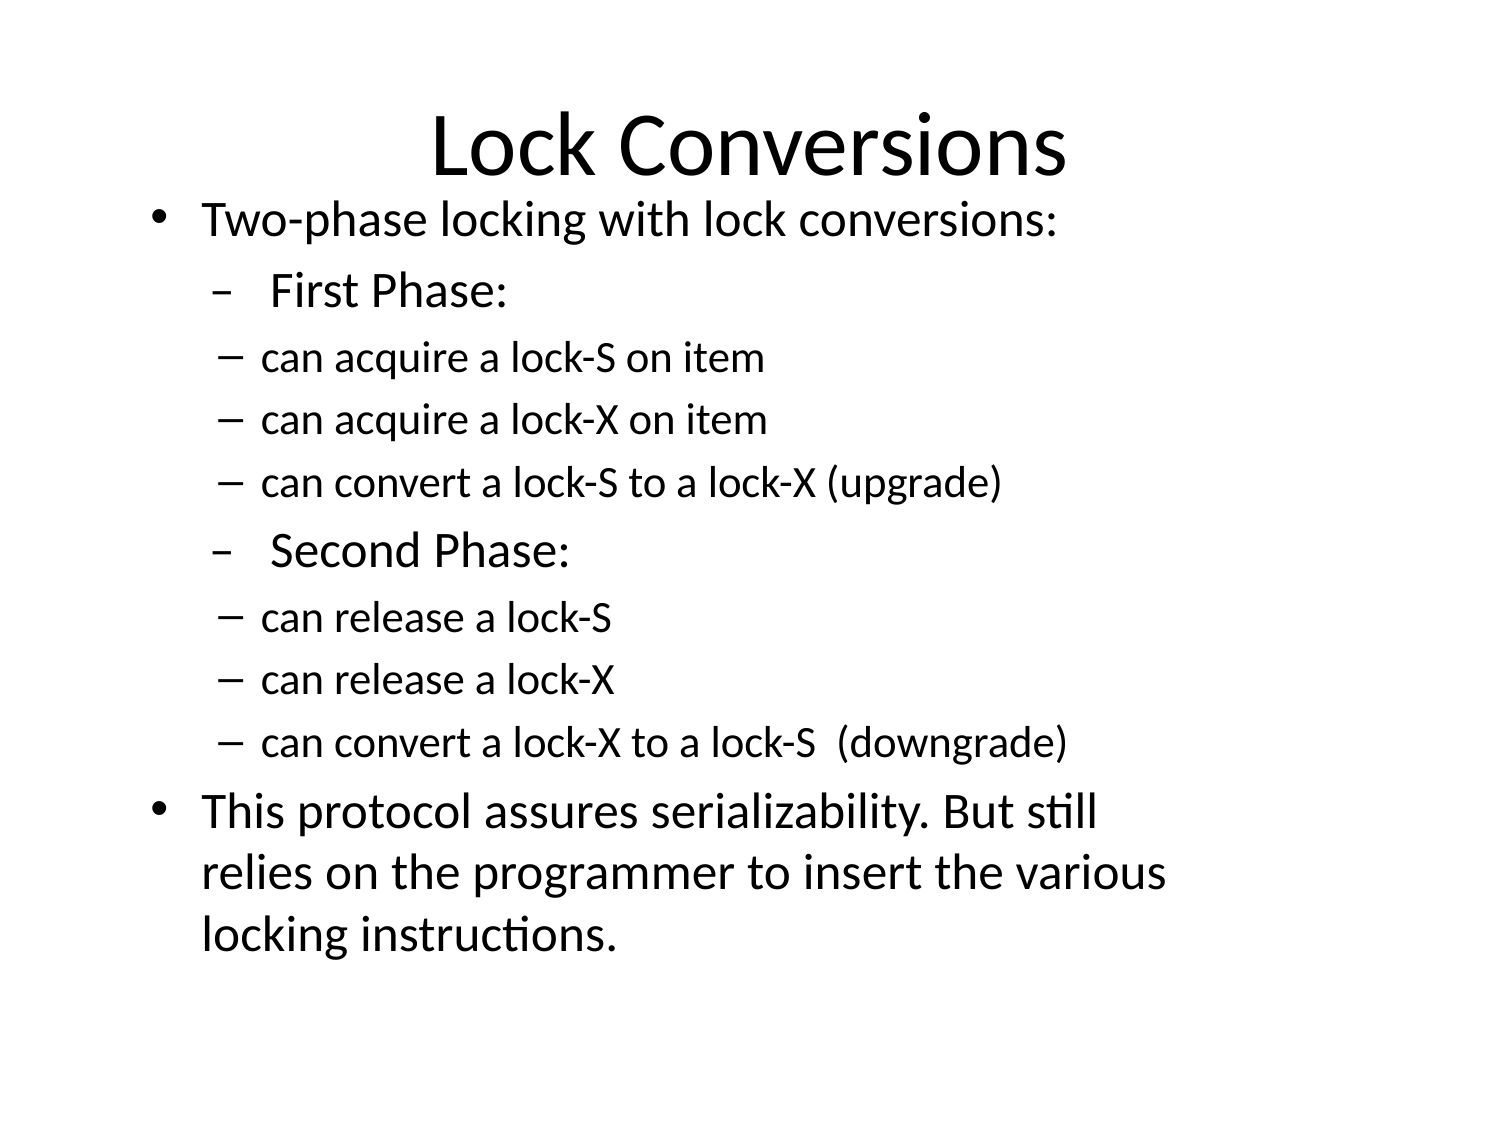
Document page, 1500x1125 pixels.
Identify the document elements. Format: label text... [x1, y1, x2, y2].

title Lock Conversions [75, 45, 1425, 233]
list Two-phase locking with lock conversions: – First Phase: can acquire a lock-S on item can acquire a lock-X on item can convert a lock-S to a lock-X (upgrade) – Second Phase: can release a lock-S can release a lock-X can convert a lock-X to a lock-S (downgrade) This protocol assures serializability. But still relies on the programmer to insert the various locking instructions. [135, 177, 1223, 978]
